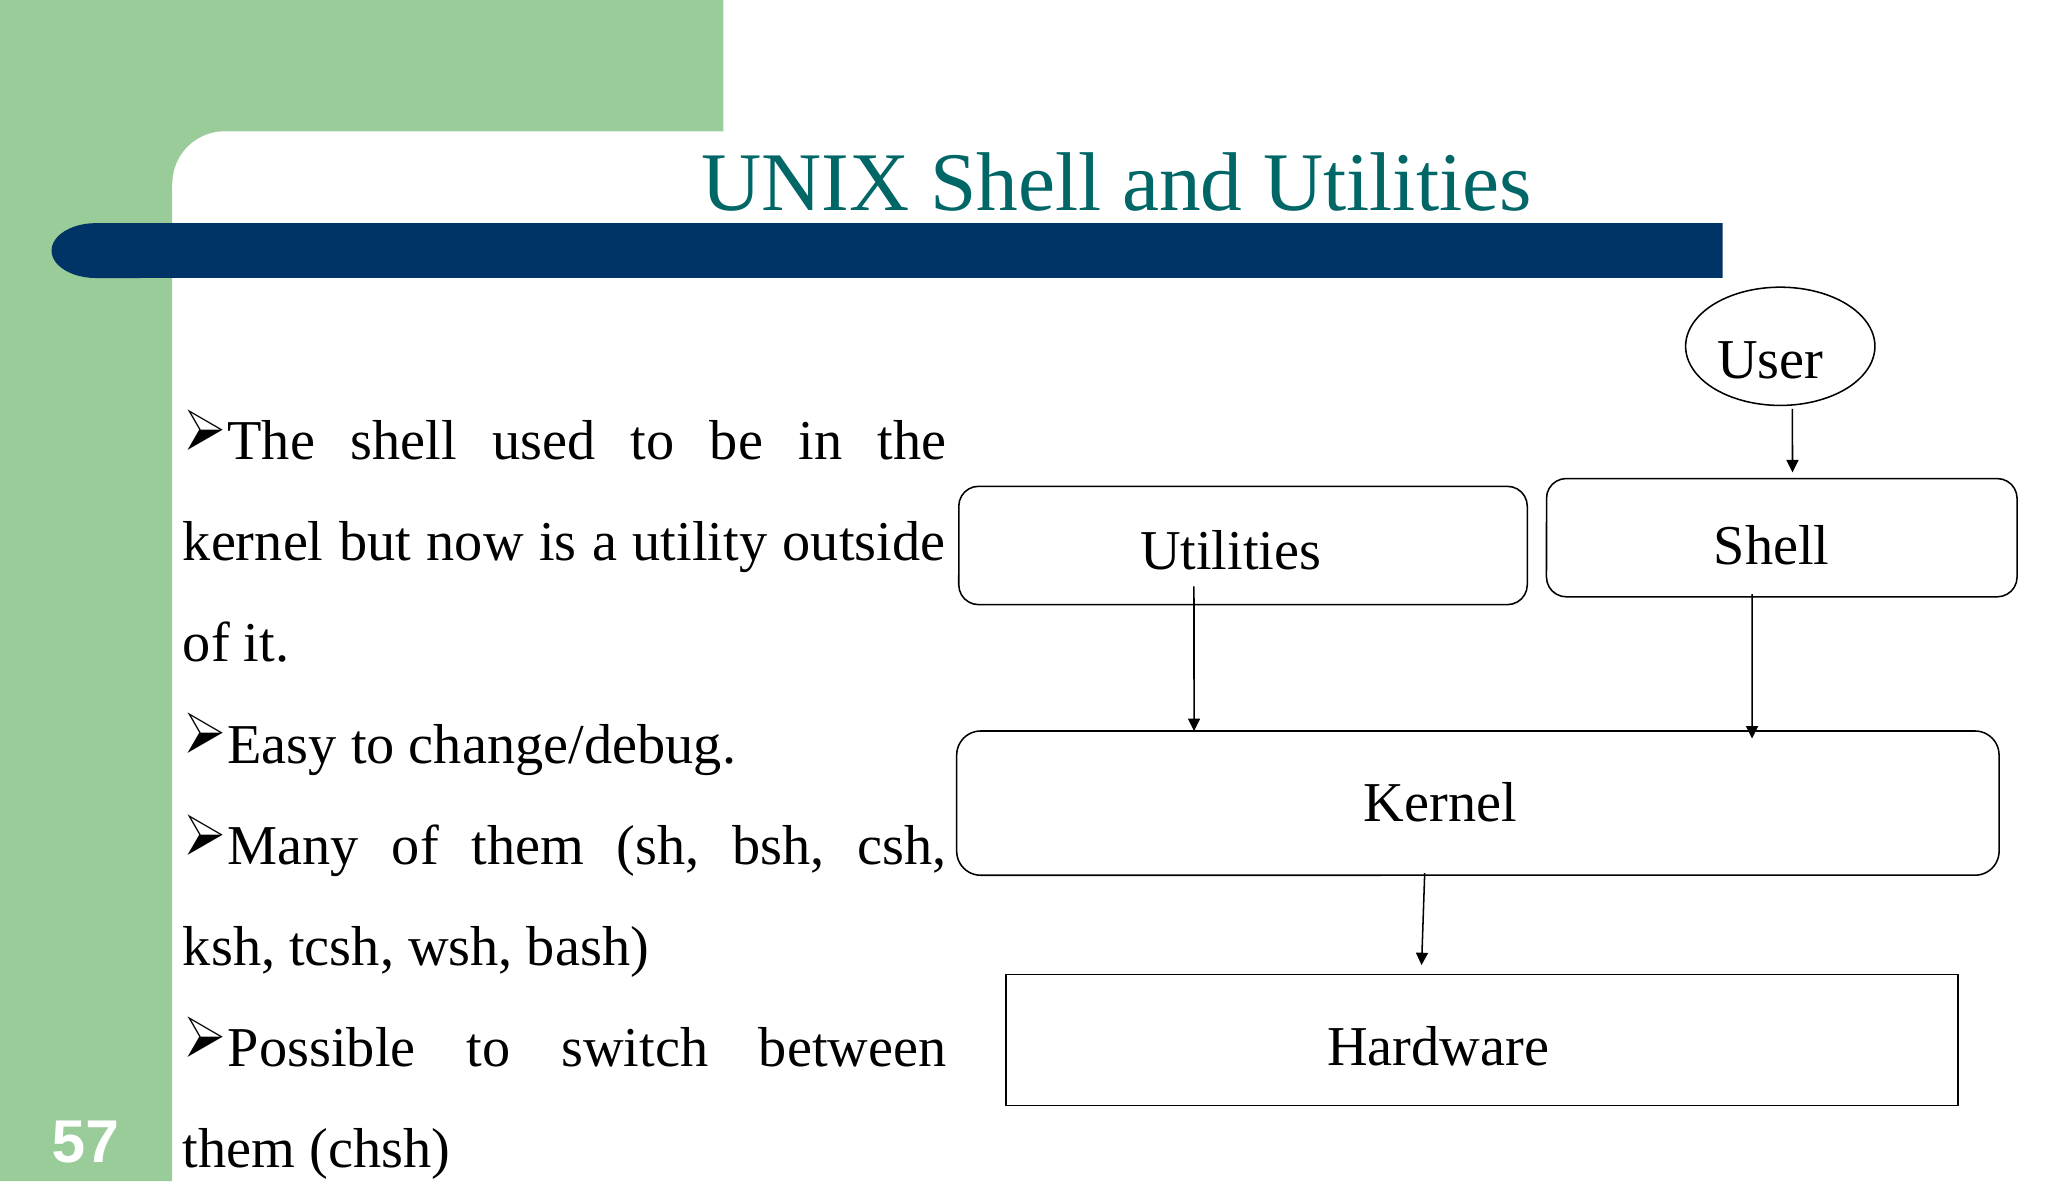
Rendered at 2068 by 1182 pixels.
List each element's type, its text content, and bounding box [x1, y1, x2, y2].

text_box [1734, 398, 1827, 406]
text_box [1702, 287, 1859, 313]
text_box [1685, 315, 1700, 378]
text_box Kernel [1251, 757, 1630, 842]
text_box [1786, 408, 1799, 473]
text_box [1546, 478, 2018, 597]
text_box Utilities [1022, 504, 1454, 589]
text_box [962, 730, 2000, 876]
text_box UNIX Shell and Utilities [167, 156, 2068, 236]
text_box User [1700, 313, 1873, 398]
text_box [962, 486, 1528, 605]
text_box [1187, 589, 1201, 731]
text_box The shell used to be in the kernel but now is a utility outside of it. Easy to change/debug. Many of them (sh, bsh, csh, ksh, tcsh, wsh, bash) Possible to switch between them (chsh) [168, 362, 962, 1182]
text_box Shell [1563, 499, 1994, 584]
text_box Hardware [1202, 1000, 1675, 1086]
text_box [1005, 974, 1958, 1106]
text_box [1745, 594, 1759, 739]
text_box [1415, 873, 1429, 966]
